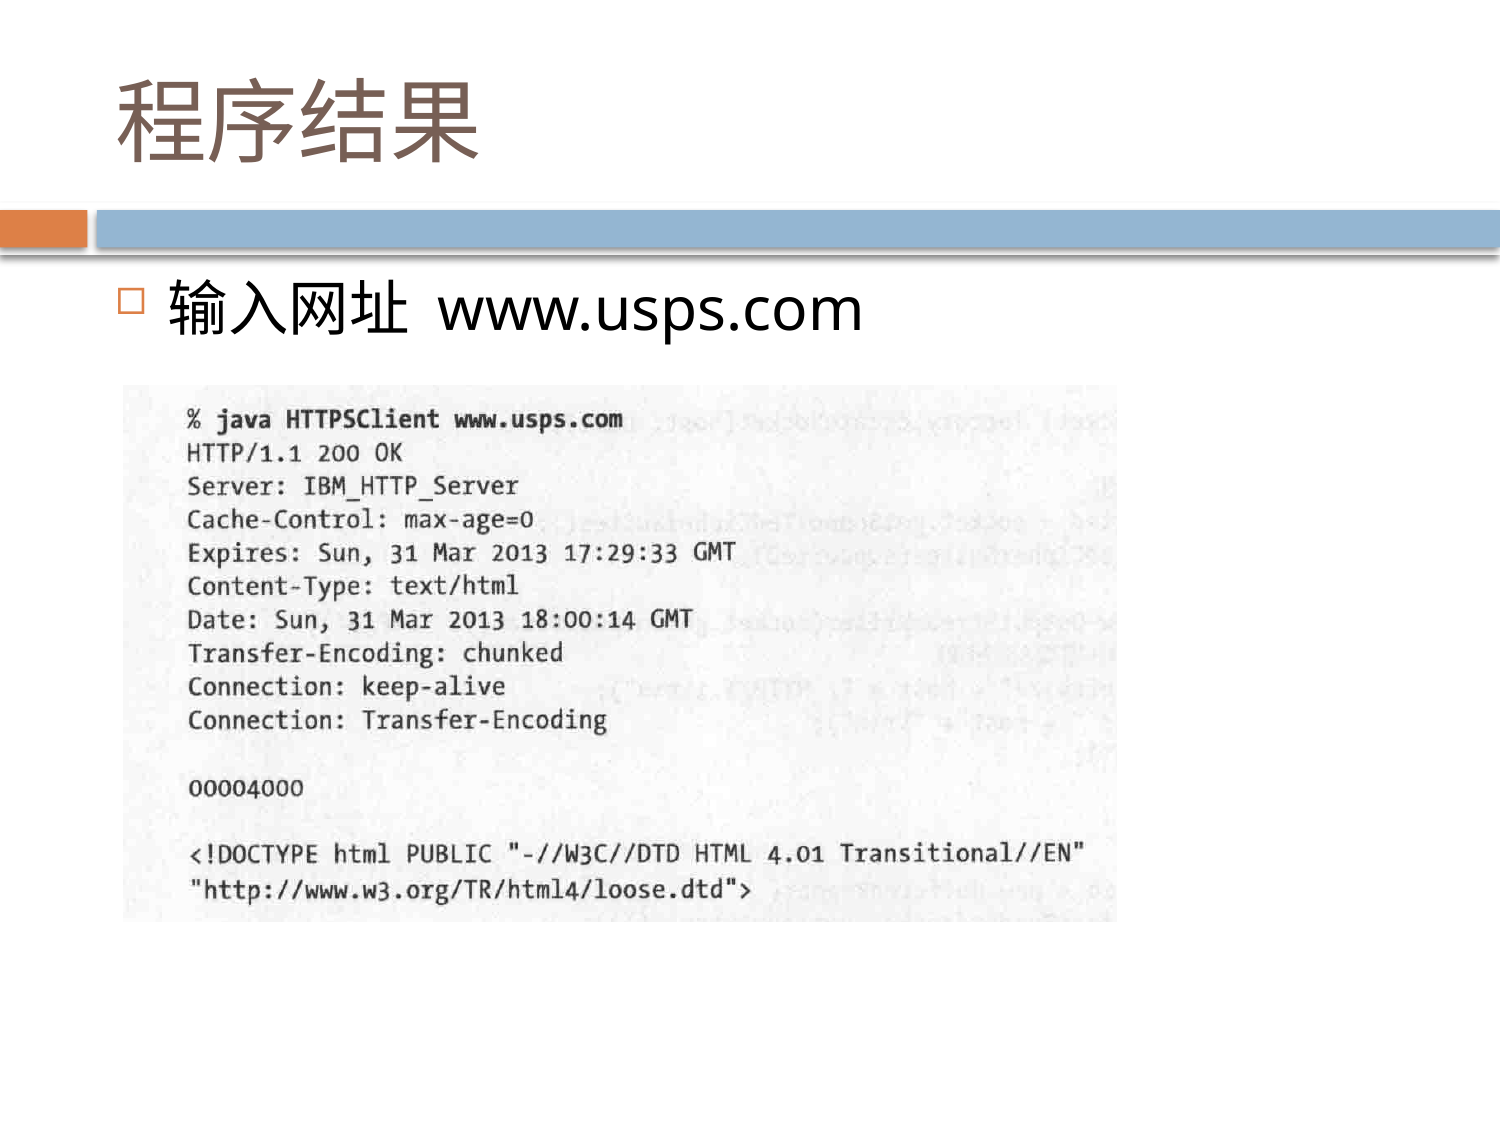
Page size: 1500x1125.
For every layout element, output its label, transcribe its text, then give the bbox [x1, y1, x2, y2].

title 程序结果 [100, 37, 1438, 200]
list 输入网址 www.usps.com [100, 262, 1438, 1000]
picture [123, 385, 1117, 922]
